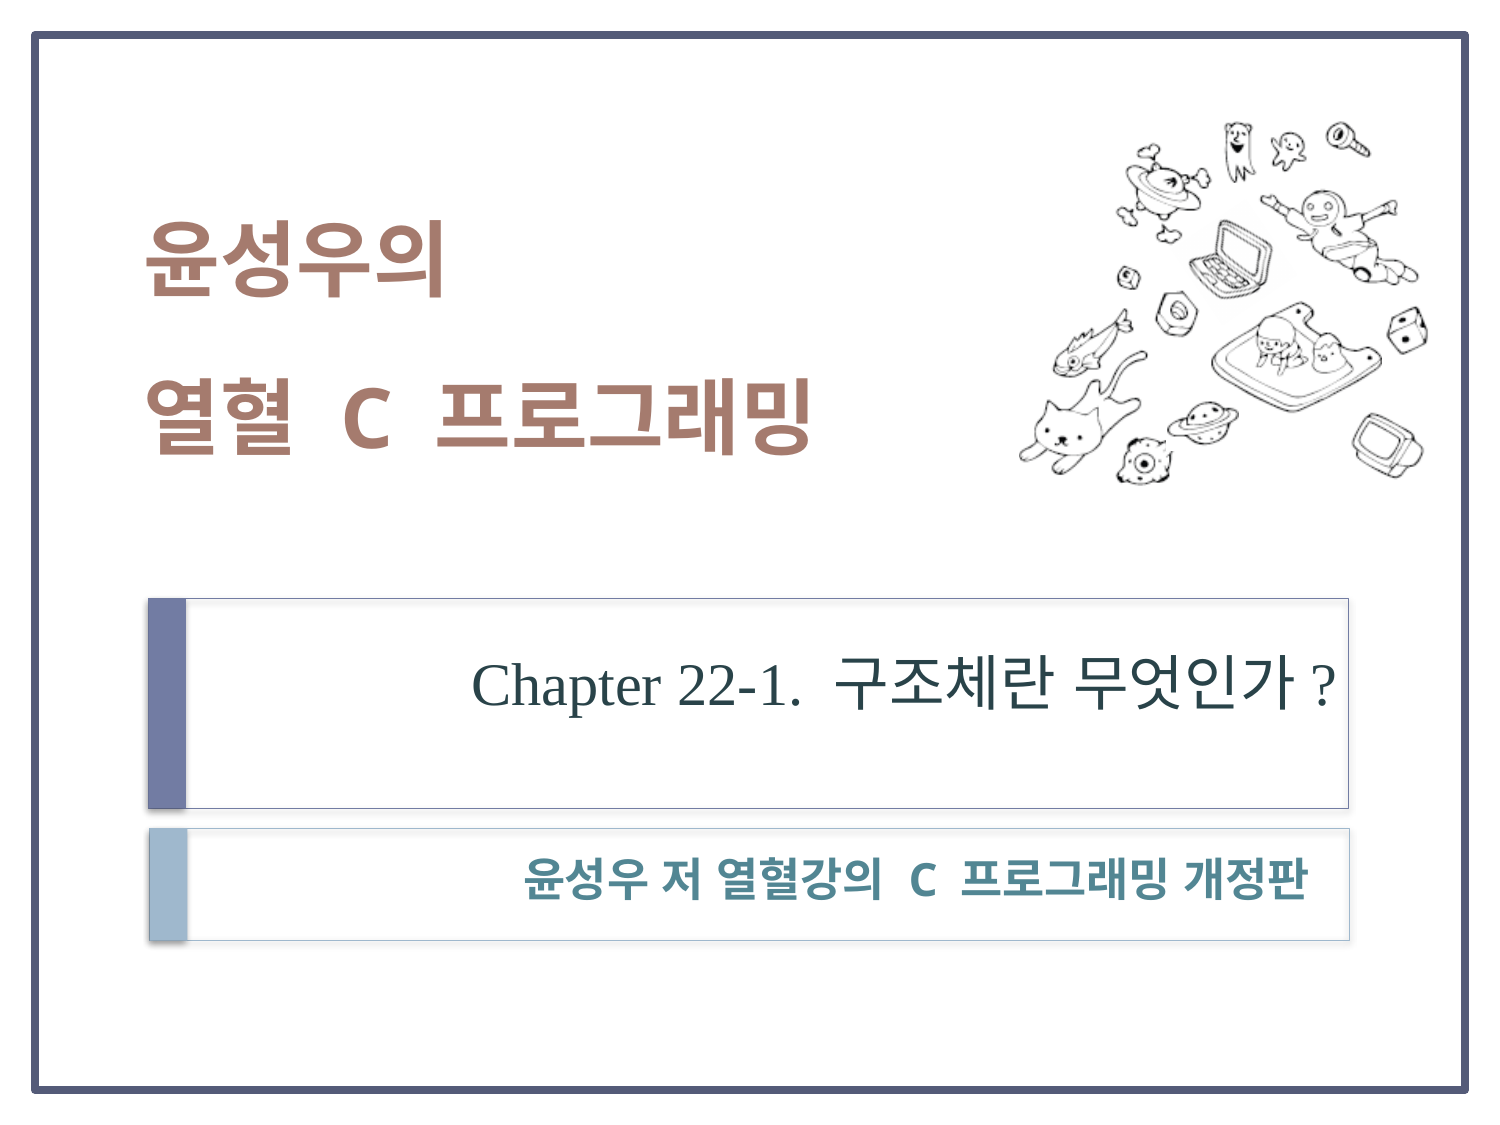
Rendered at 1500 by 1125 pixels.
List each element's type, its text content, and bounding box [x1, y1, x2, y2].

text_box [34, 34, 1466, 1091]
picture [1019, 116, 1437, 509]
picture [1323, 116, 1378, 162]
text_box 윤성우의 열혈 C 프로그래밍 [128, 199, 1067, 473]
